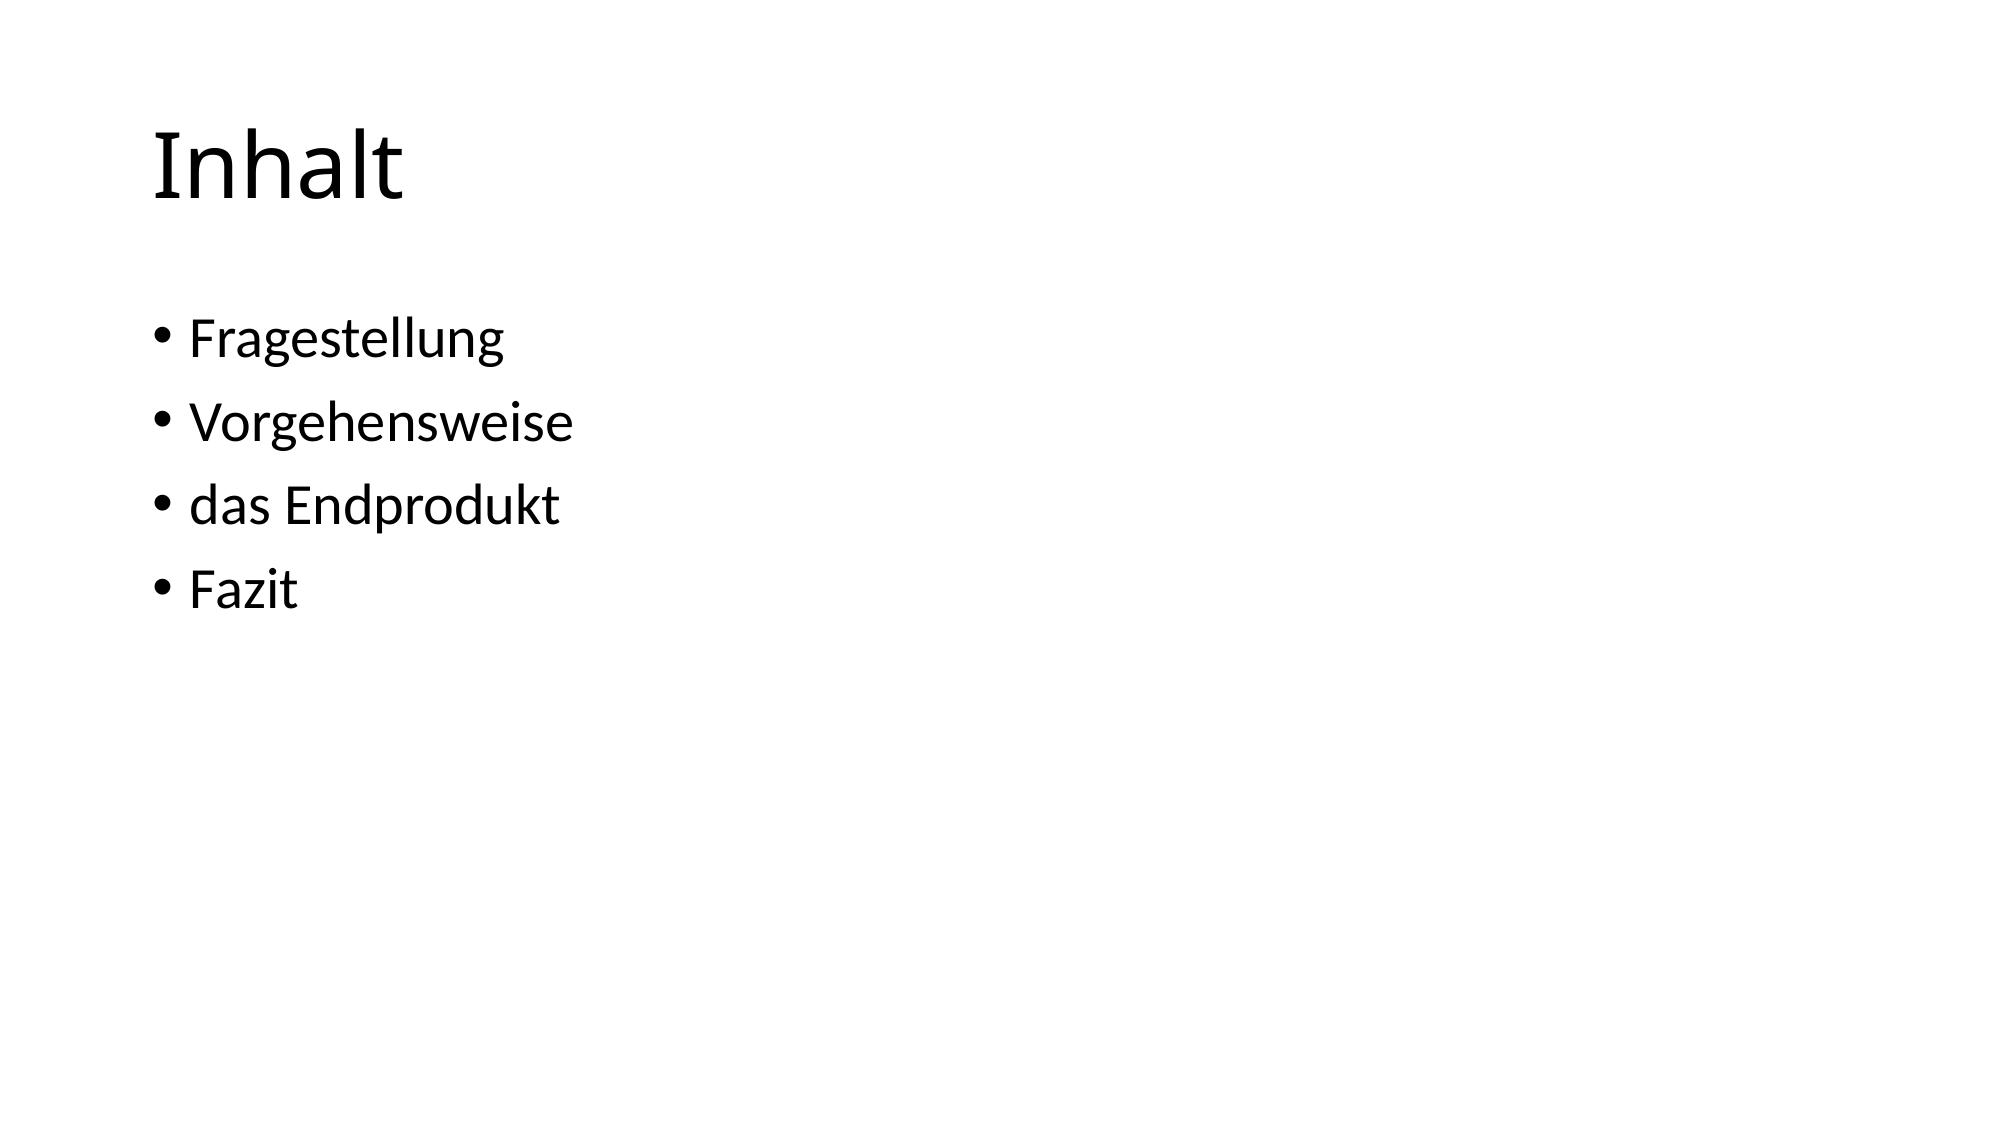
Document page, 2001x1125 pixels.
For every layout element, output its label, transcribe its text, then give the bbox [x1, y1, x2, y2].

title Inhalt [137, 59, 1863, 278]
list Fragestellung Vorgehensweise das Endprodukt Fazit [137, 299, 1863, 1014]
